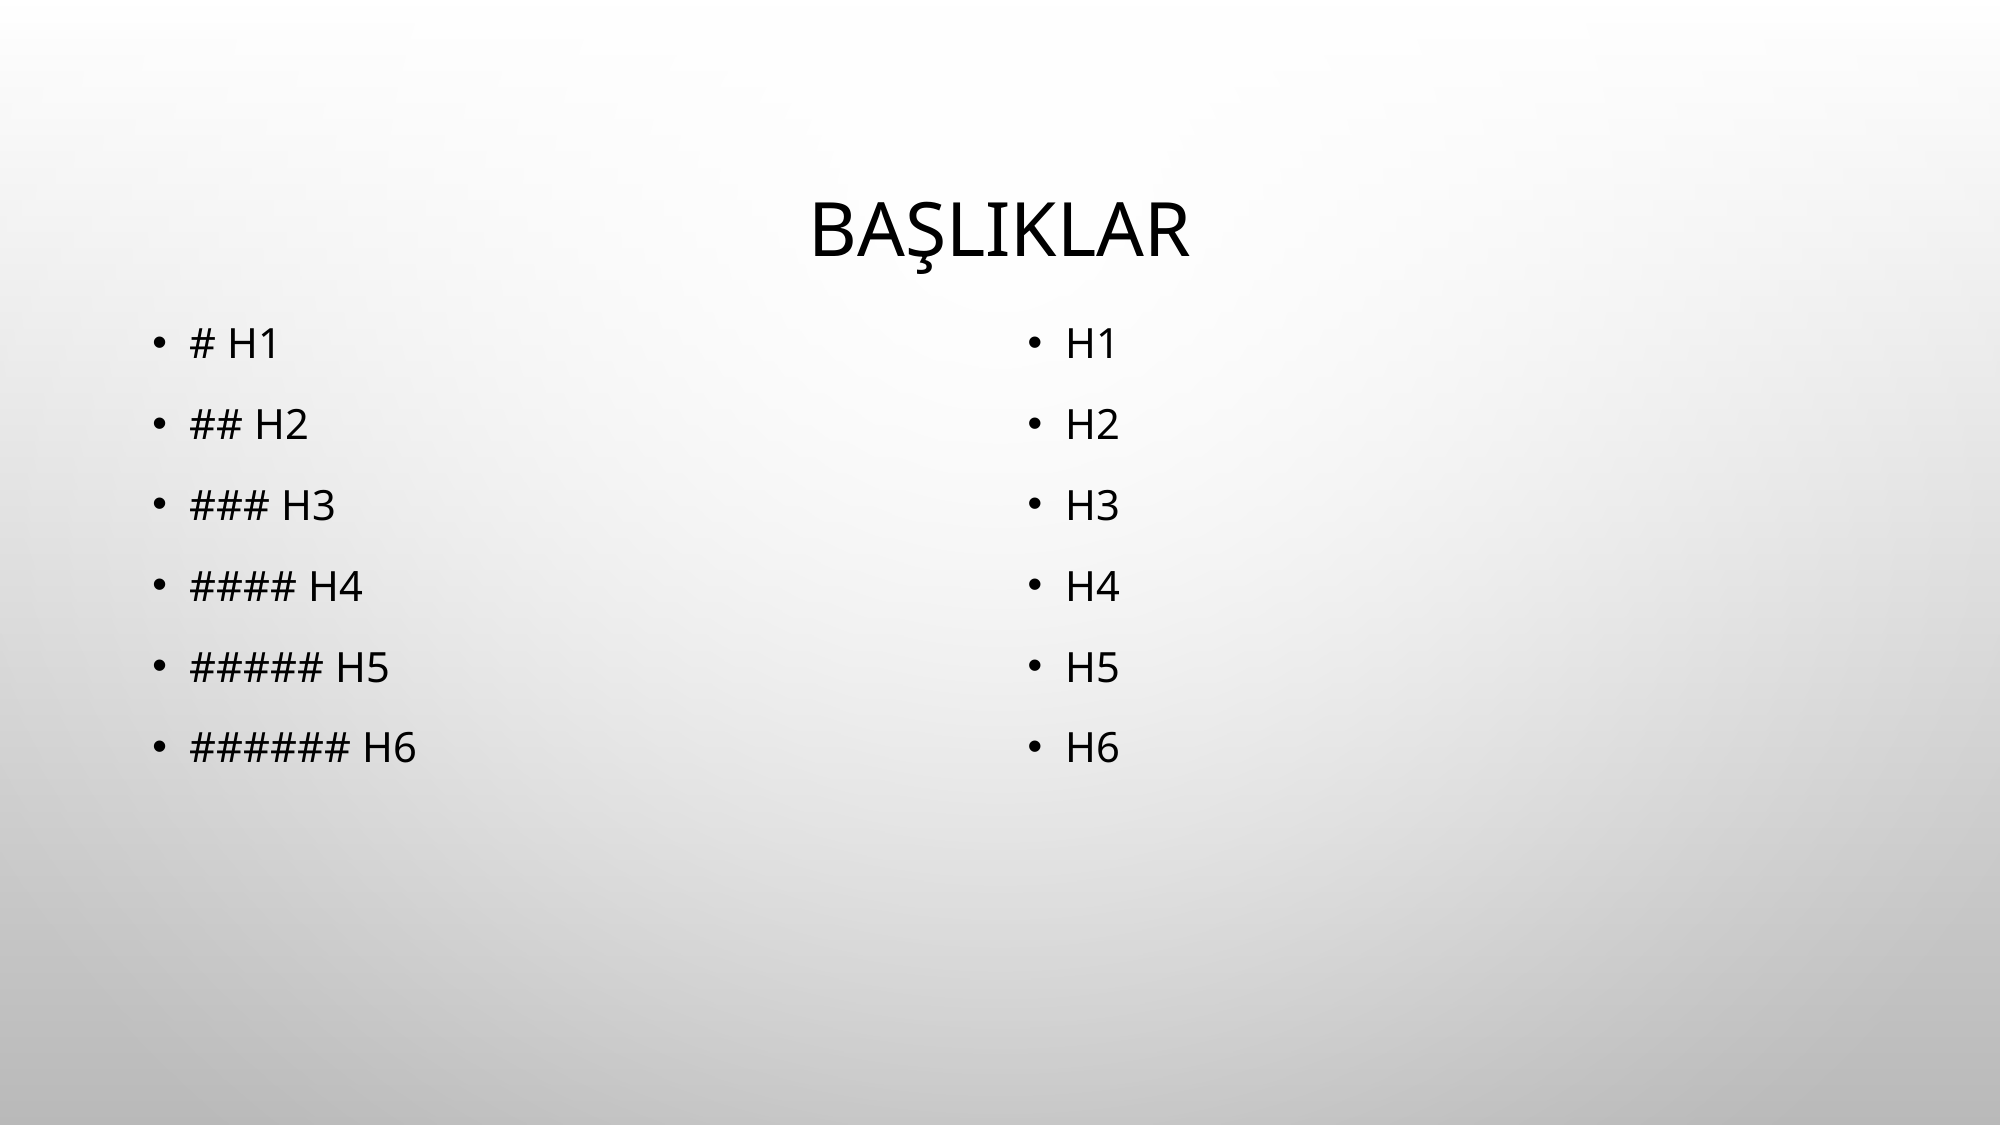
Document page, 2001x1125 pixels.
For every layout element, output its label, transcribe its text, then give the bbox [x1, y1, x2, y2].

list # H1 ## H2 ### H3 #### H4 ##### H5 ###### H6 [137, 299, 988, 1014]
list H1 H2 H3 H4 H5 H6 [1012, 299, 1863, 1014]
picture [0, 0, 2000, 1125]
title BAŞLIKLAR [149, 101, 1851, 364]
